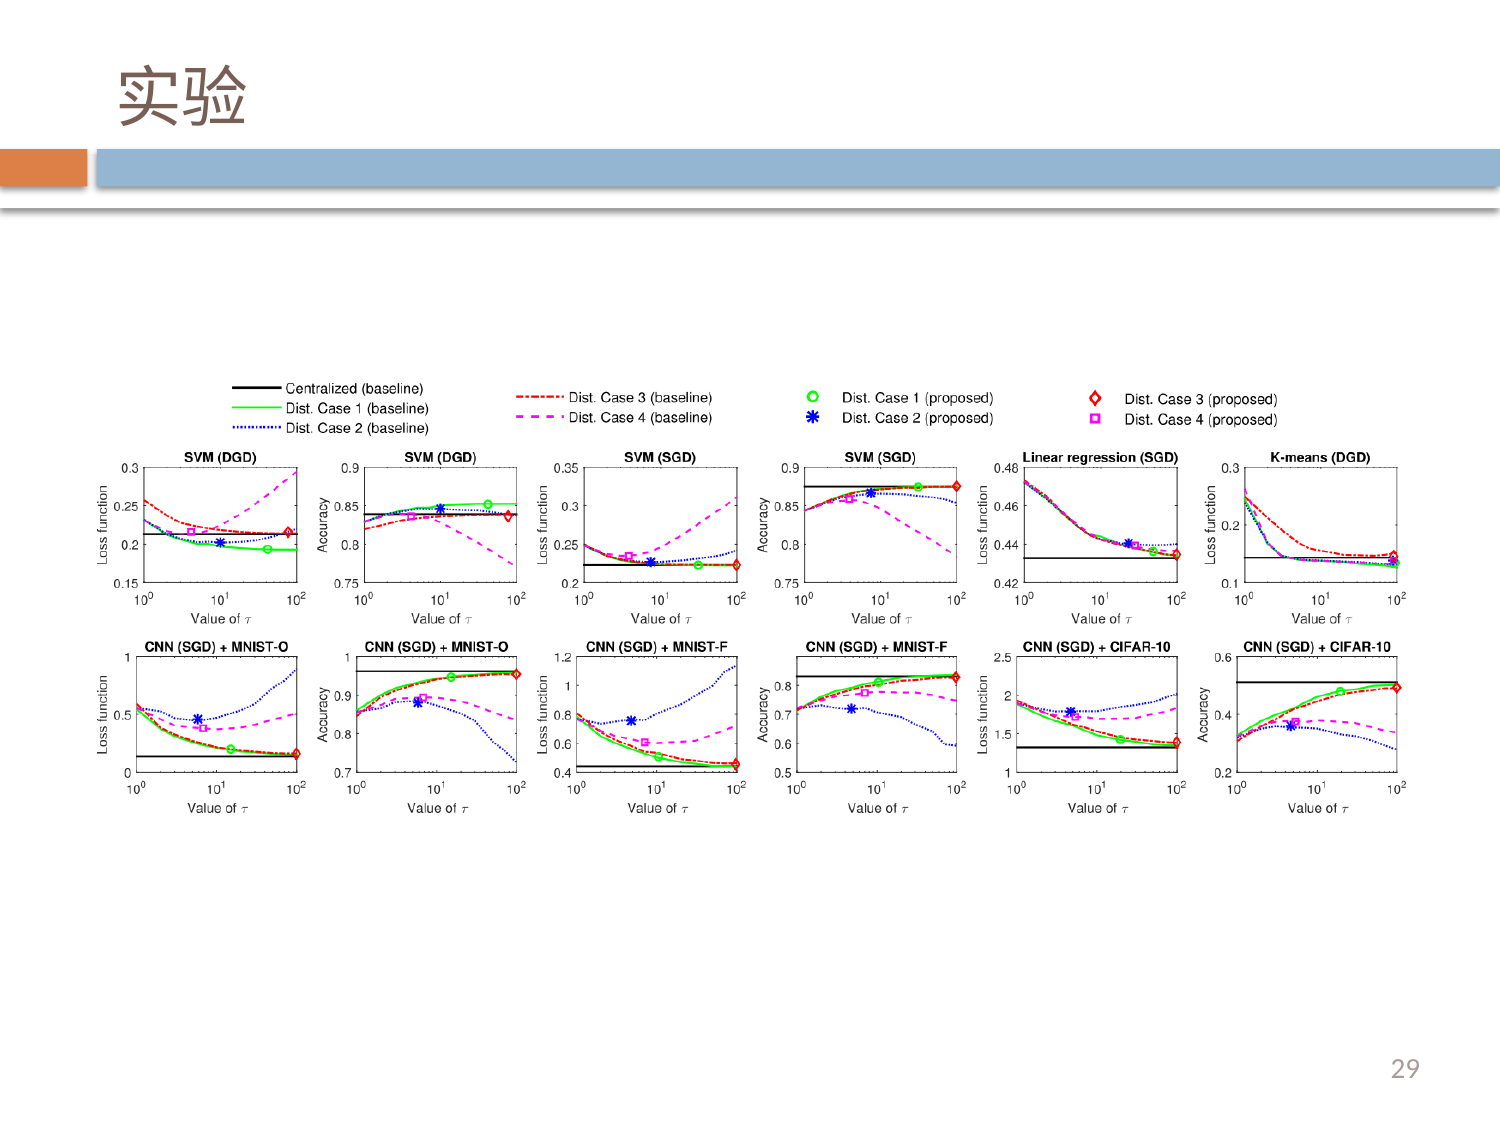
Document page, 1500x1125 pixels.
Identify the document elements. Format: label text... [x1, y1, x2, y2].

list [76, 358, 1415, 828]
title 实验 [100, 30, 1438, 143]
slide_number 29 [1316, 1046, 1436, 1087]
